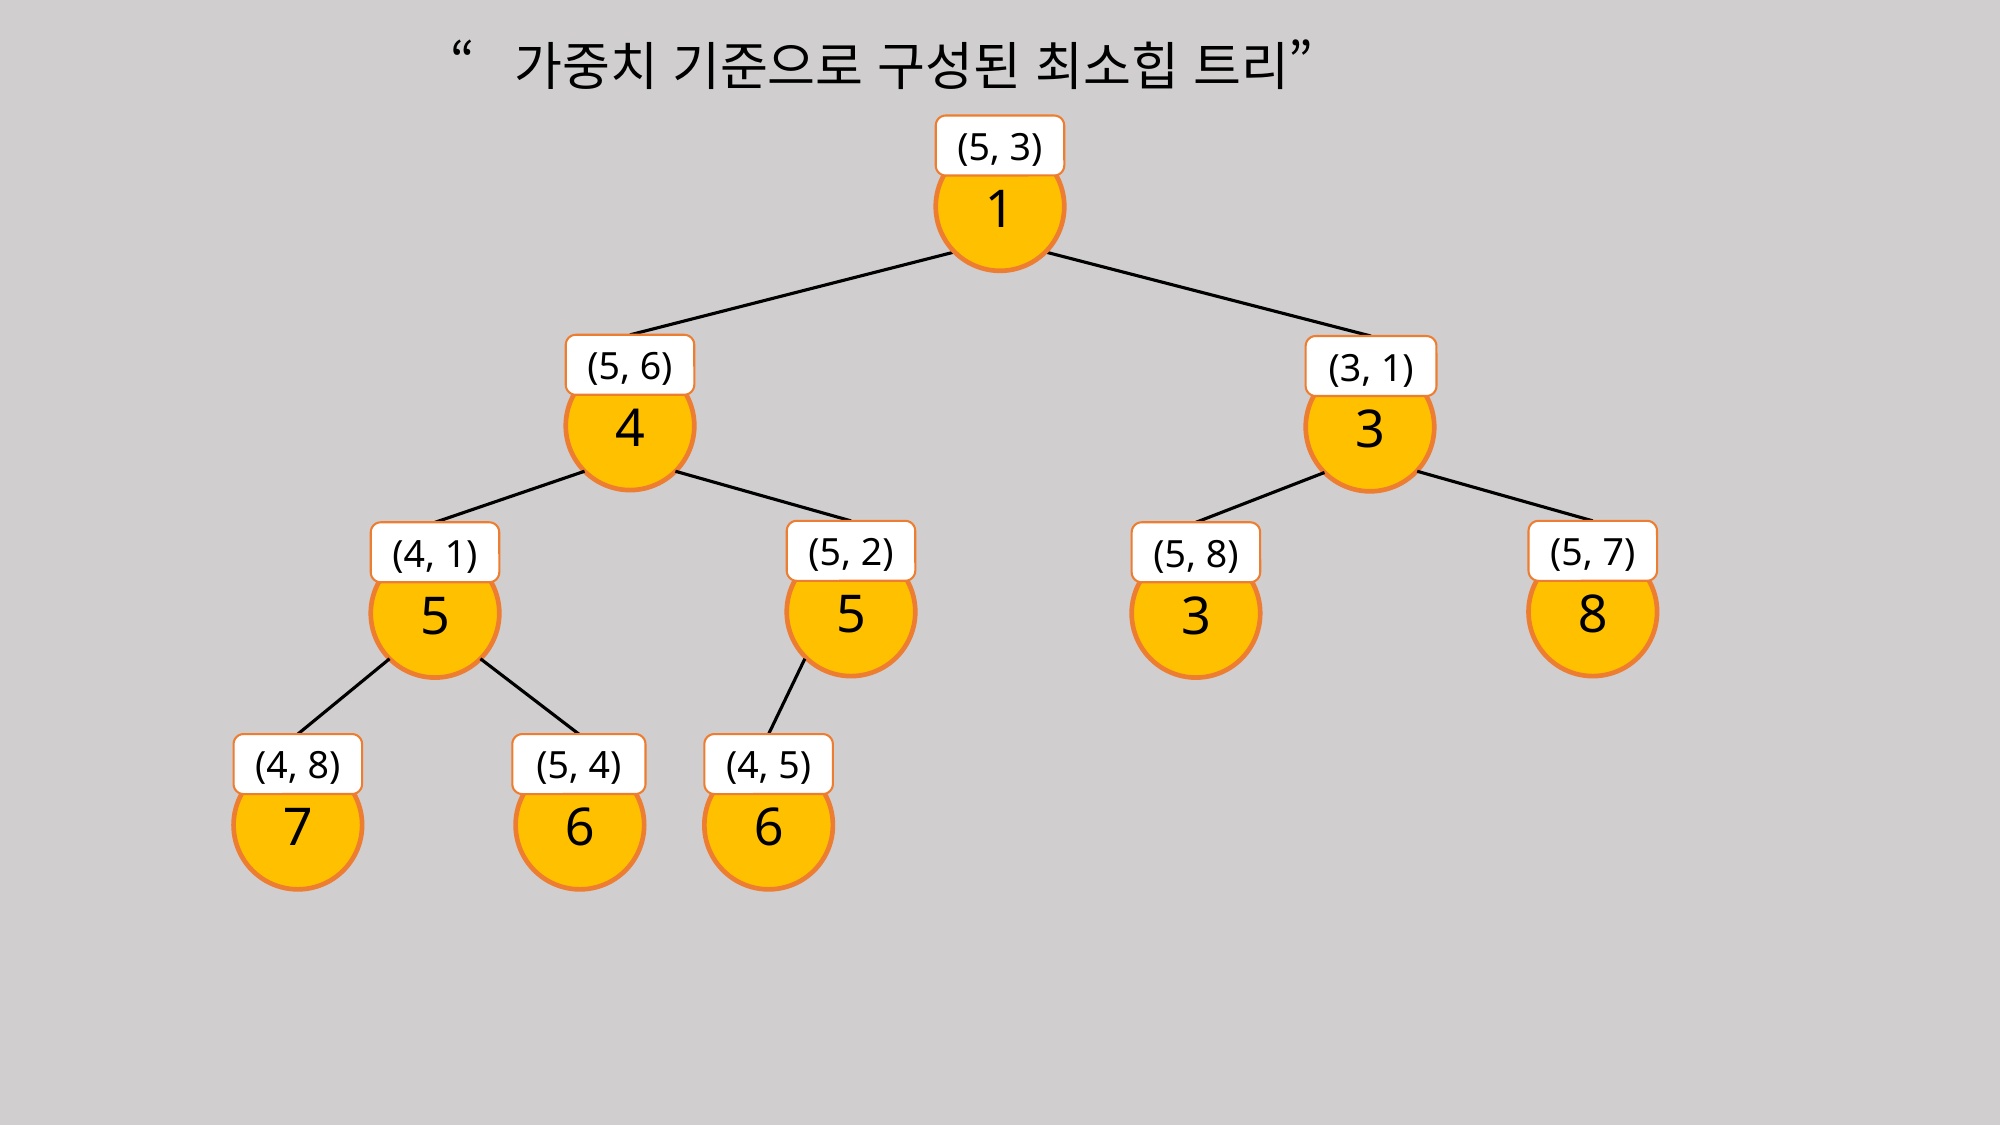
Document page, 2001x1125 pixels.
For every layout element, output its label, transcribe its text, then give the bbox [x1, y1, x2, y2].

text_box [786, 520, 916, 677]
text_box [512, 734, 646, 890]
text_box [768, 658, 805, 734]
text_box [370, 522, 500, 678]
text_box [297, 658, 390, 735]
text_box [935, 115, 1065, 271]
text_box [1045, 252, 1372, 337]
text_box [1305, 336, 1437, 492]
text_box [1417, 471, 1593, 521]
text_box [1195, 472, 1325, 523]
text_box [434, 471, 585, 523]
text_box “가중치 기준으로 구성된 최소힙 트리” [435, 25, 1329, 104]
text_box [675, 471, 852, 521]
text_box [1528, 520, 1658, 677]
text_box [480, 658, 579, 735]
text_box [565, 334, 695, 491]
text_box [233, 734, 363, 890]
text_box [1131, 522, 1261, 678]
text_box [704, 734, 833, 890]
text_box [629, 252, 955, 335]
